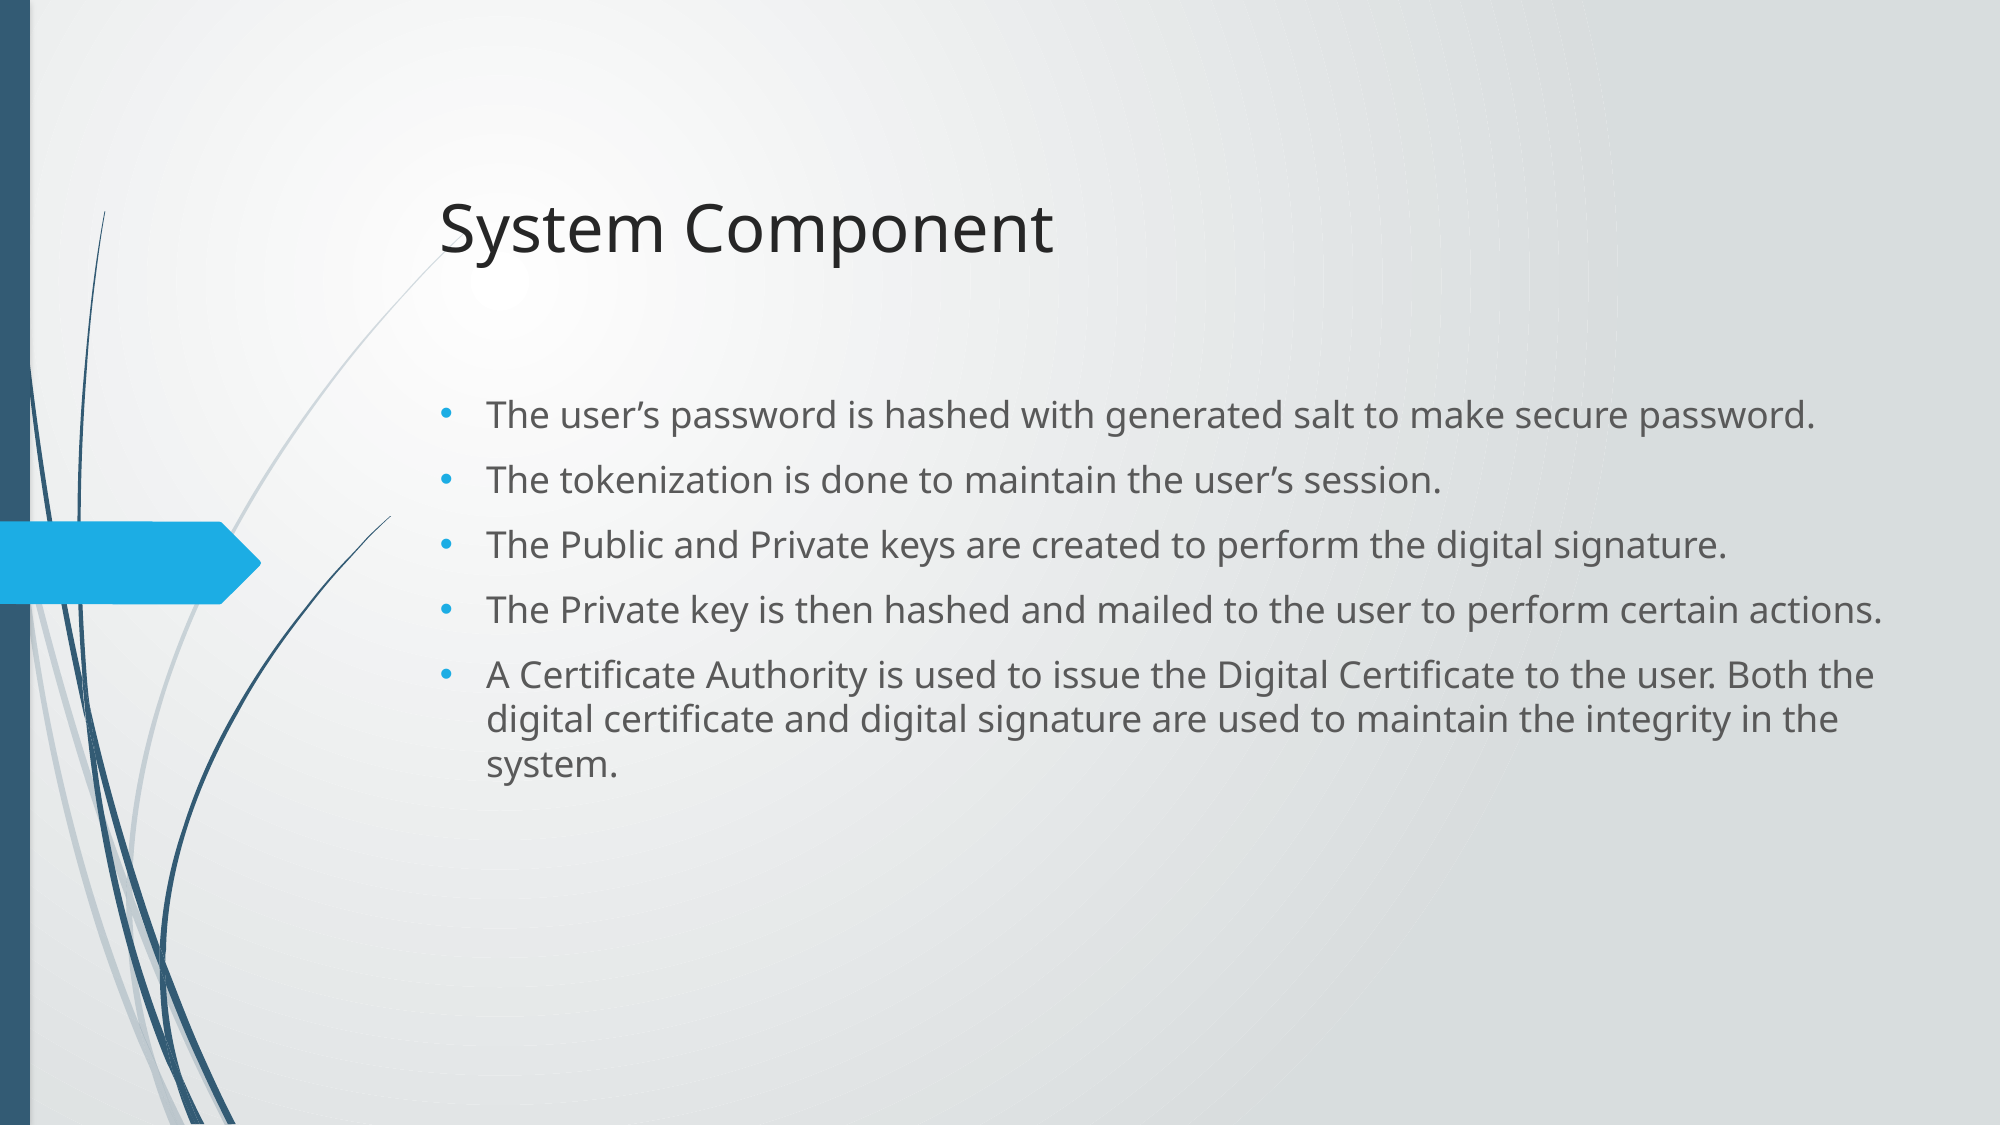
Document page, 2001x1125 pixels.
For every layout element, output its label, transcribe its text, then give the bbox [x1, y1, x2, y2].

title System Component [424, 99, 2000, 353]
list The user’s password is hashed with generated salt to make secure password. The tokenization is done to maintain the user’s session. The Public and Private keys are created to perform the digital signature. The Private key is then hashed and mailed to the user to perform certain actions. A Certificate Authority is used to issue the Digital Certificate to the user. Both the digital certificate and digital signature are used to maintain the integrity in the system. [424, 382, 1978, 794]
